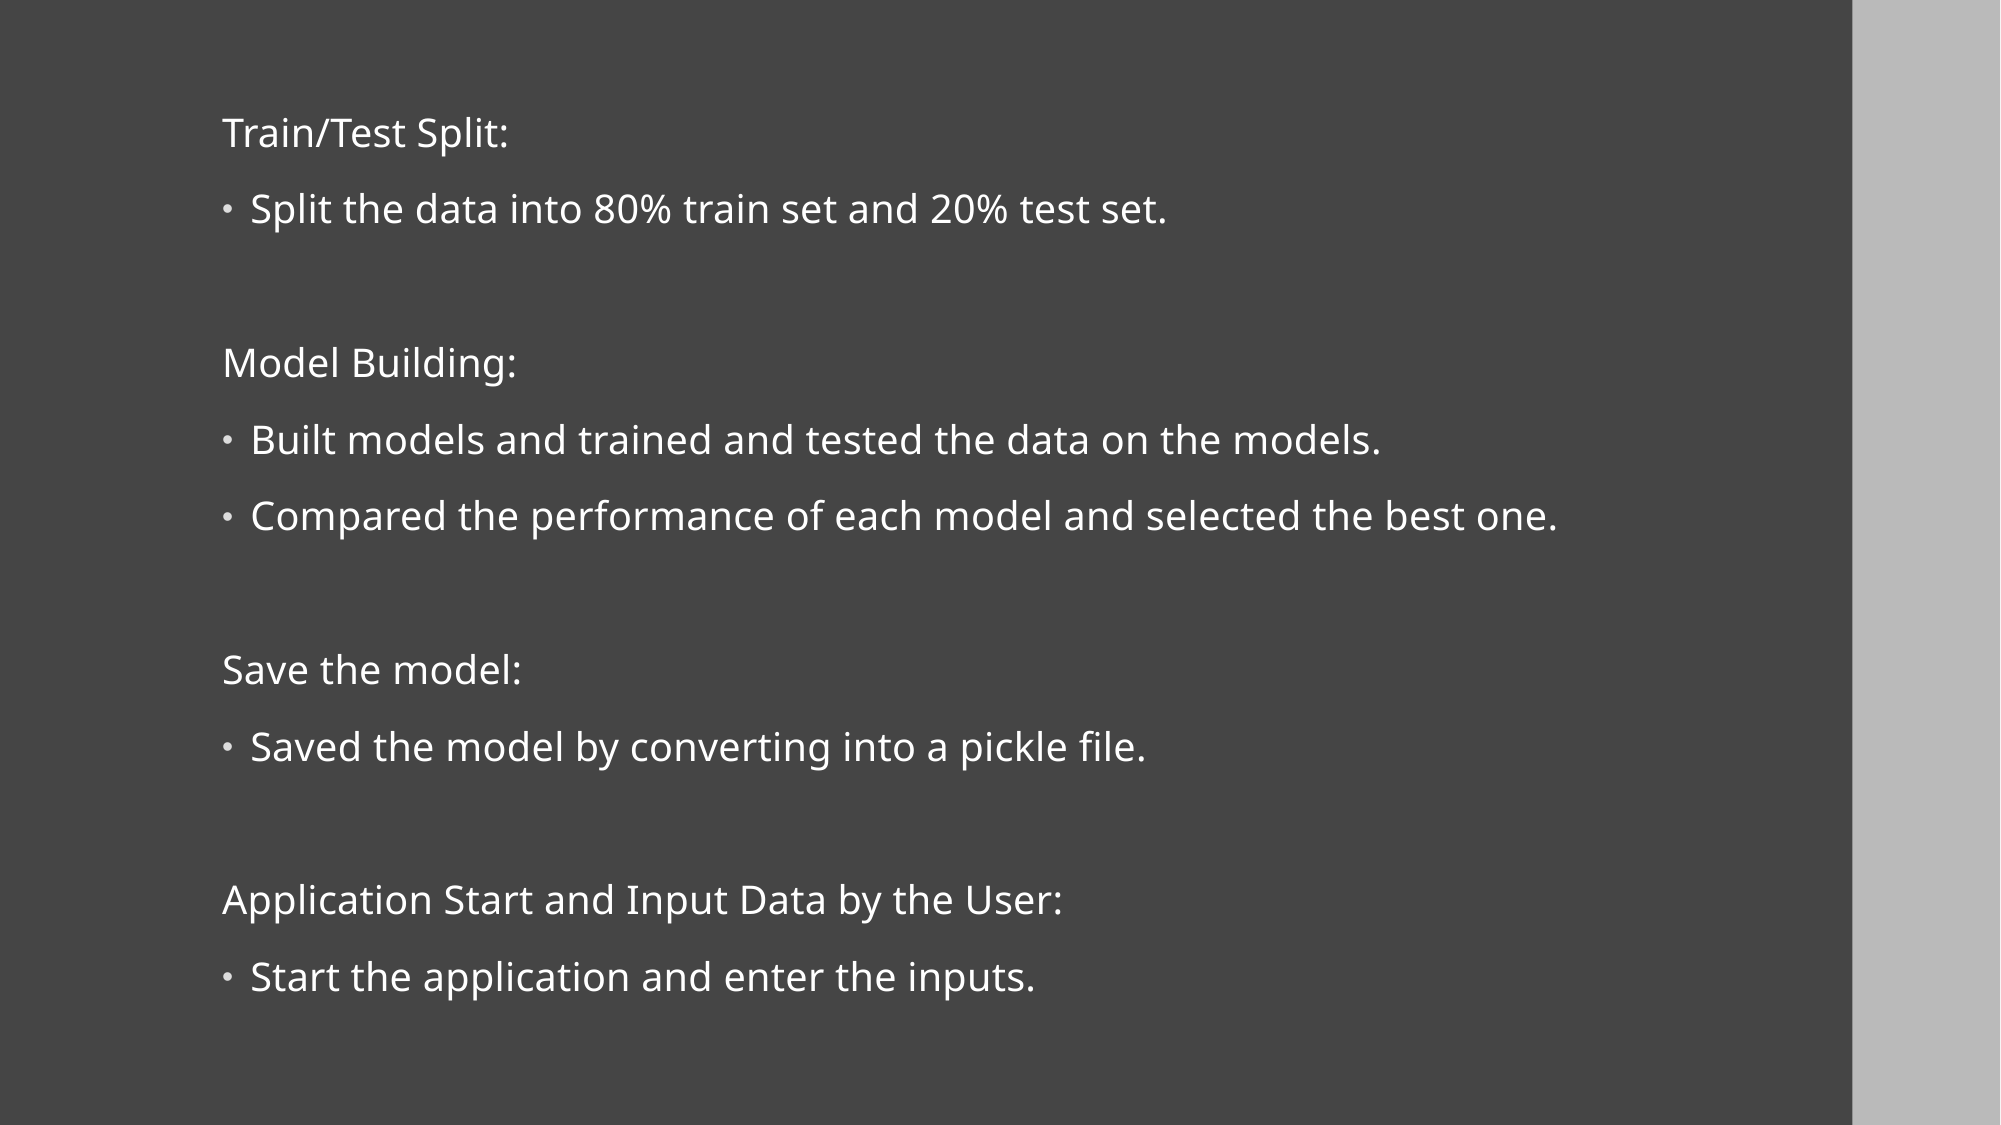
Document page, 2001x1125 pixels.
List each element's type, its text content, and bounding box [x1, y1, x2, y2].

list Train/Test Split: Split the data into 80% train set and 20% test set. Model Building: Built models and trained and tested the data on the models. Compared the performance of each model and selected the best one. Save the model: Saved the model by converting into a pickle file. Application Start and Input Data by the User: Start the application and enter the inputs. [206, 103, 1617, 1014]
